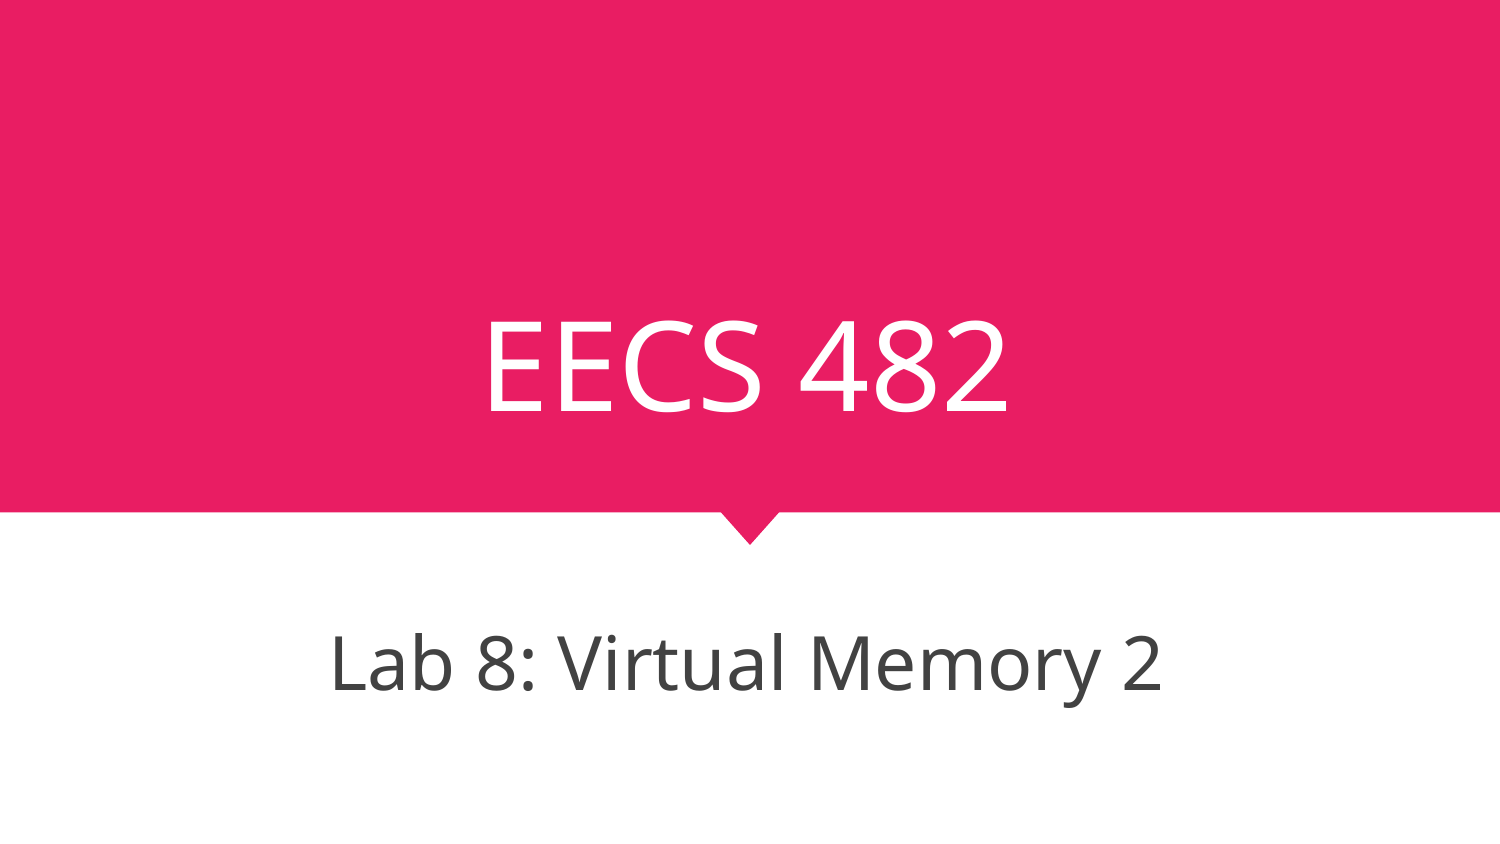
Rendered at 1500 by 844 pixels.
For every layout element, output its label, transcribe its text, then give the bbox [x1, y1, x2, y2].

subtitle Lab 8: Virtual Memory 2 [67, 557, 1427, 765]
title EECS 482 [67, 105, 1427, 452]
